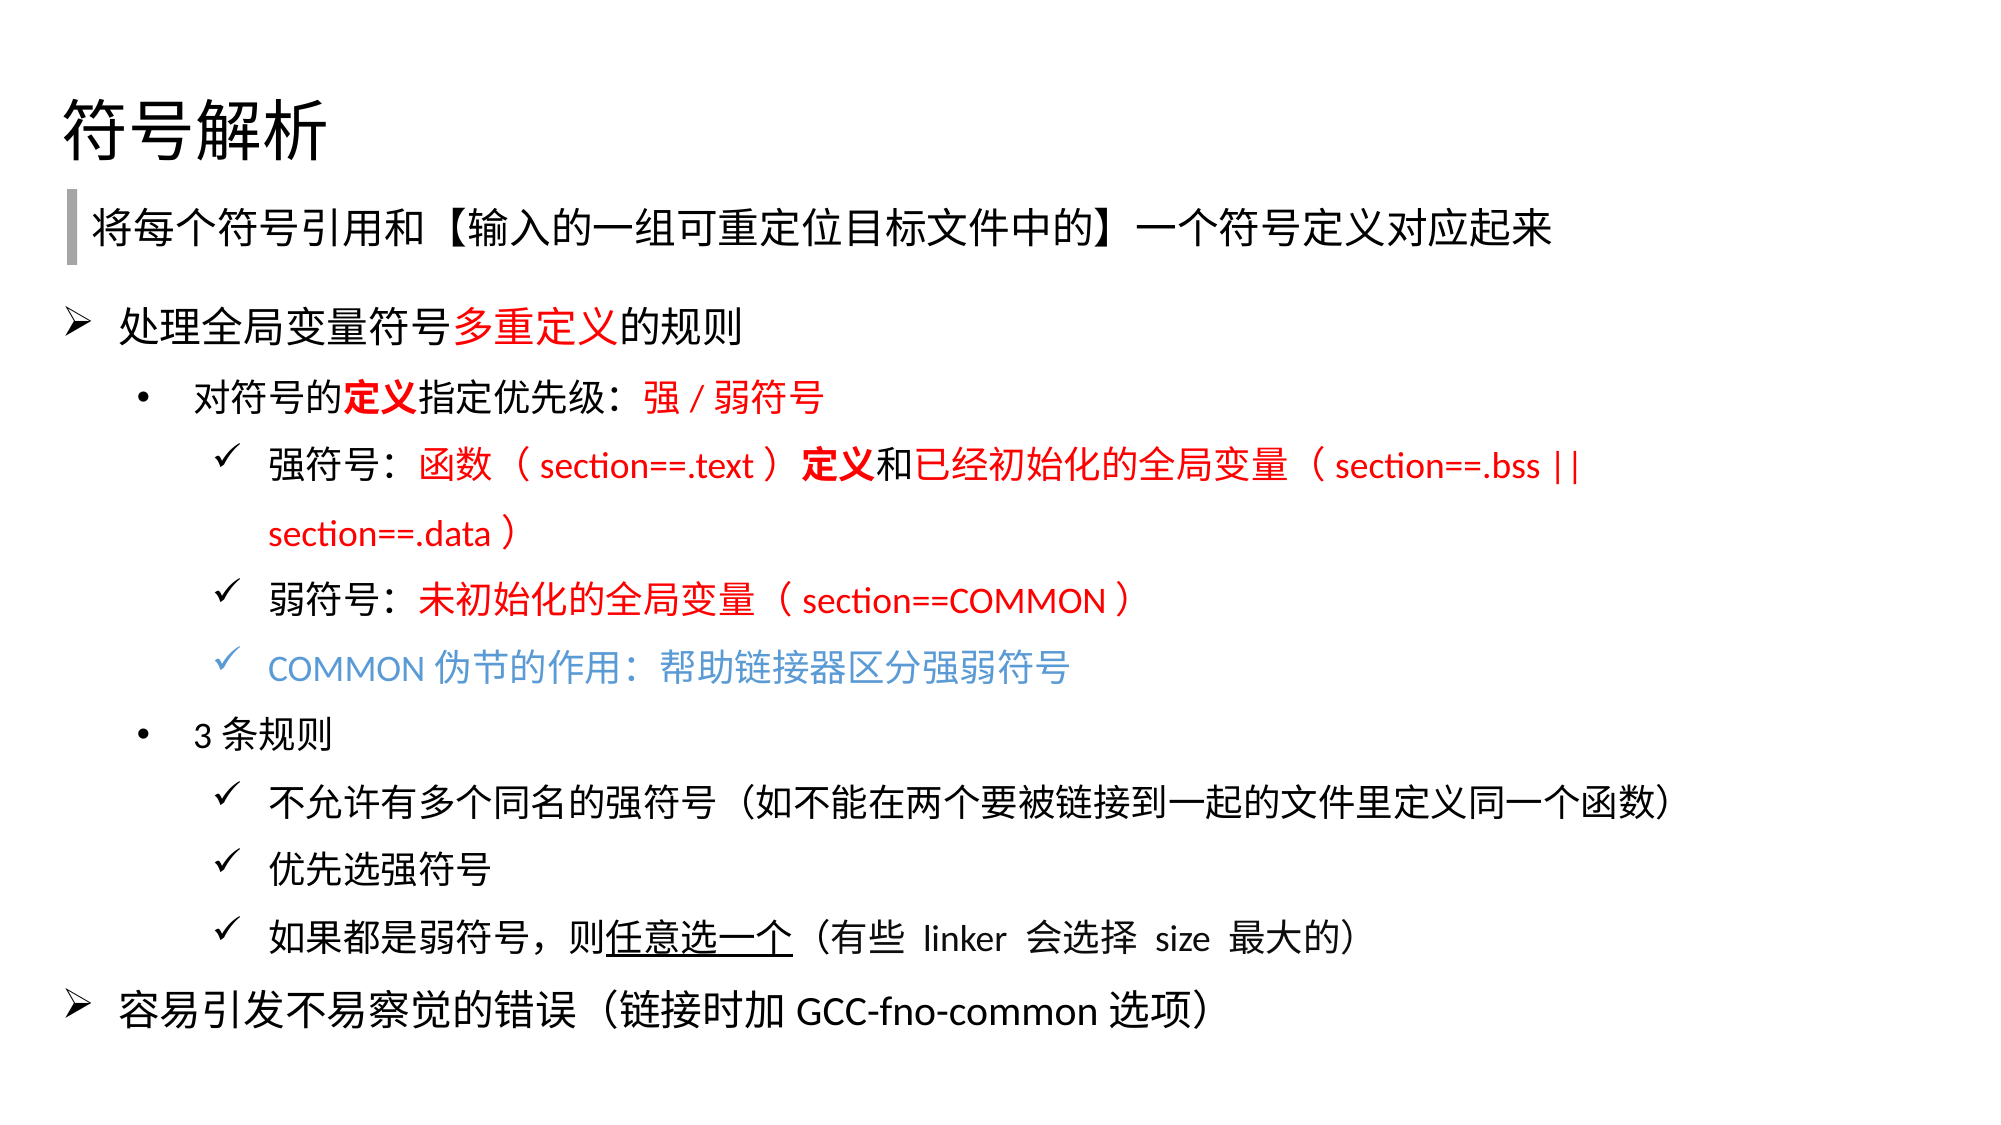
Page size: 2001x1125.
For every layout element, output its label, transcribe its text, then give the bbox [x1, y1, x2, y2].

text_box 处理全局变量符号多重定义的规则 对符号的定义指定优先级：强/弱符号 强符号：函数（section==.text）定义和已经初始化的全局变量（section==.bss || section==.data） 弱符号：未初始化的全局变量（section==COMMON） COMMON伪节的作用：帮助链接器区分强弱符号 3条规则 不允许有多个同名的强符号（如不能在两个要被链接到一起的文件里定义同一个函数） 优先选强符号 如果都是弱符号，则任意选一个（有些 linker 会选择 size 最大的） 容易引发不易察觉的错误（链接时加GCC-fno-common选项） [47, 268, 1873, 1041]
text_box [66, 188, 78, 266]
text_box 将每个符号引用和【输入的一组可重定位目标文件中的】一个符号定义对应起来 [78, 188, 1700, 266]
text_box 符号解析 [47, 81, 1165, 177]
